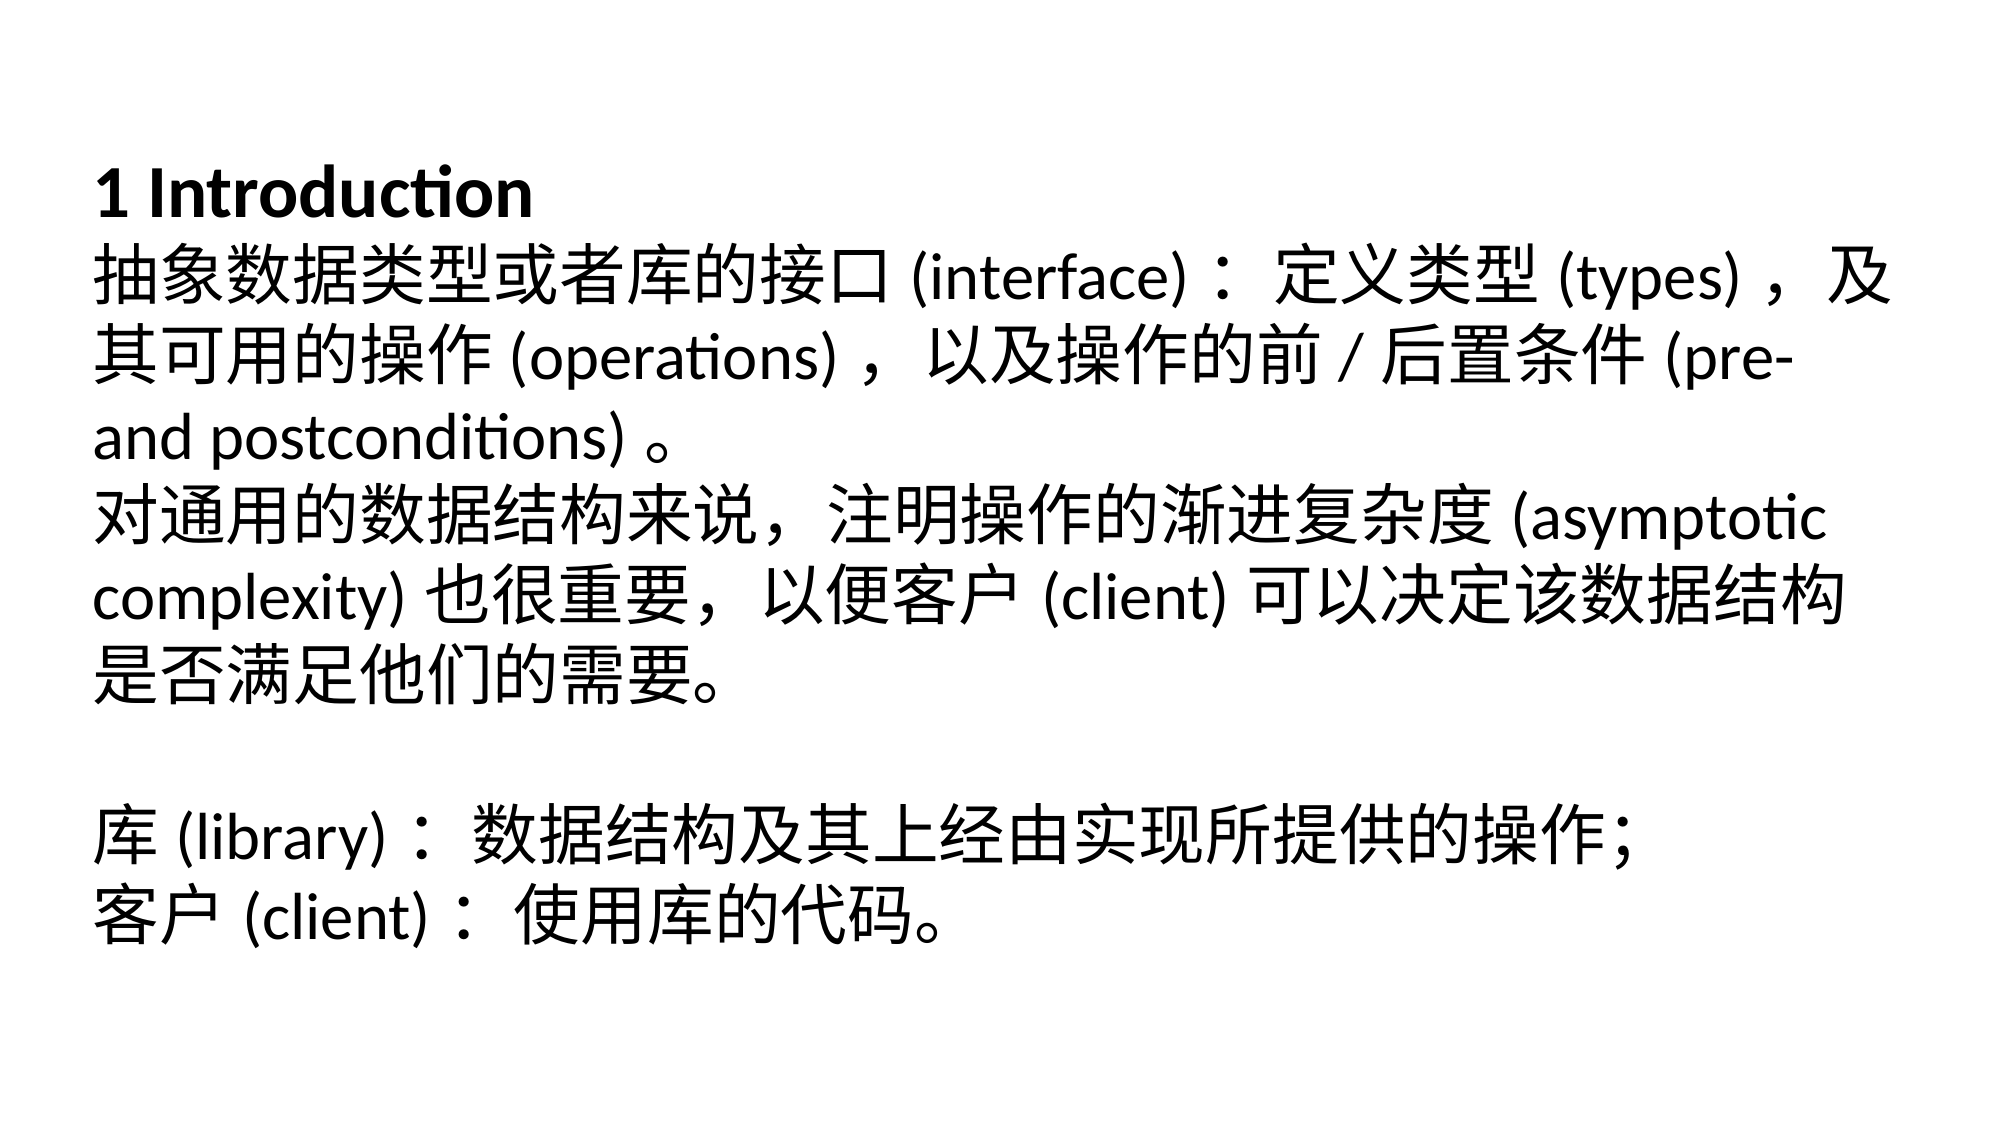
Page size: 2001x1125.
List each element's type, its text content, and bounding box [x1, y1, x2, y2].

text_box 1 Introduction 抽象数据类型或者库的接口(interface)：定义类型(types)，及其可用的操作(operations)，以及操作的前/后置条件(pre- and postconditions)。 对通用的数据结构来说，注明操作的渐进复杂度(asymptotic complexity)也很重要，以便客户(client)可以决定该数据结构是否满足他们的需要。 库(library)：数据结构及其上经由实现所提供的操作； 客户(client)：使用库的代码。 [77, 135, 1913, 960]
